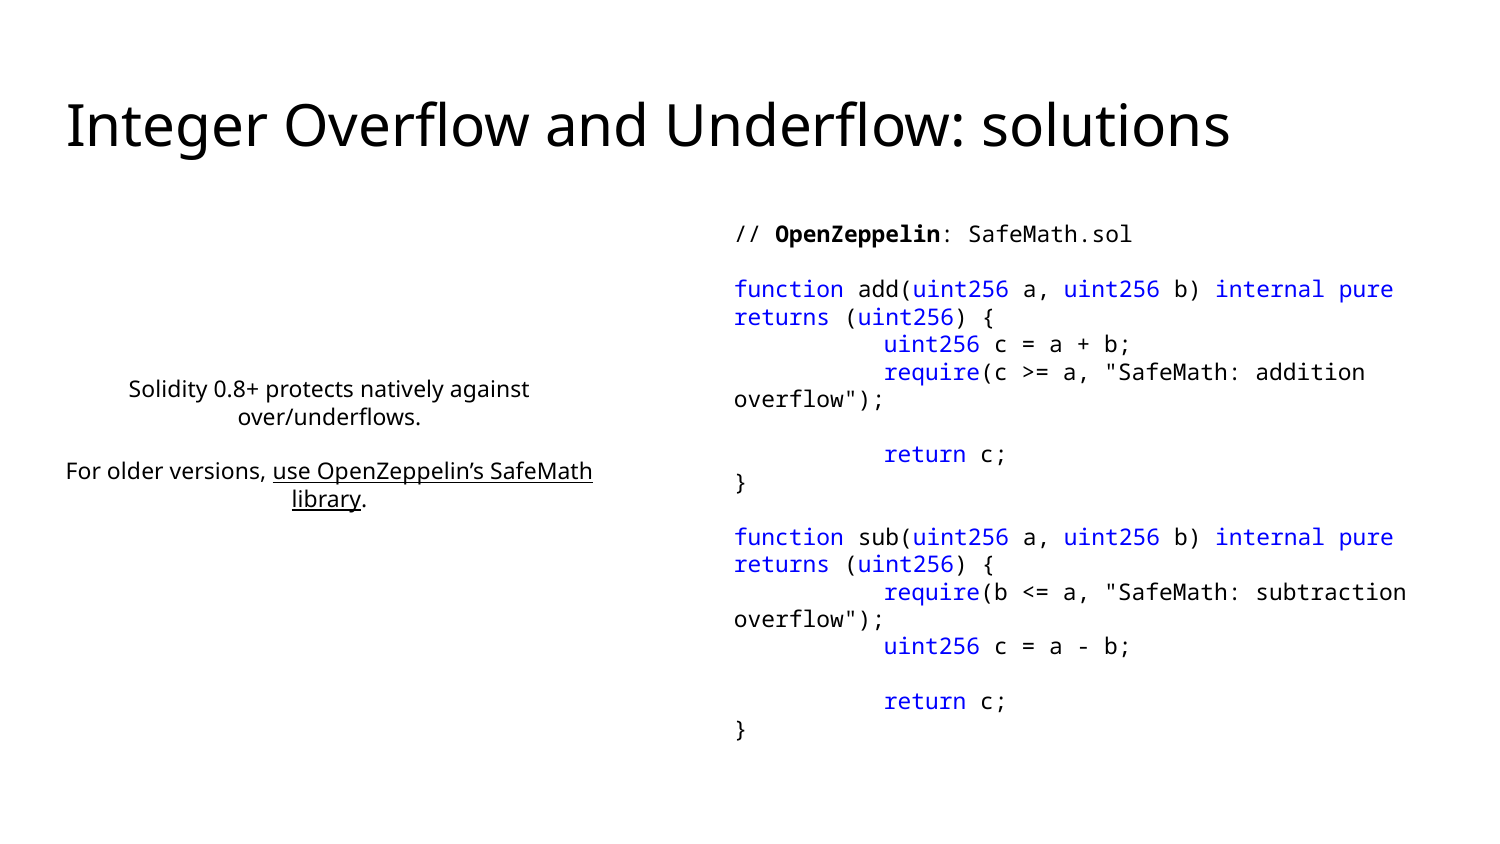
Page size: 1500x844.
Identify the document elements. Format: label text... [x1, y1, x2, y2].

list // OpenZeppelin: SafeMath.sol function add(uint256 a, uint256 b) internal pure returns (uint256) { uint256 c = a + b; require(c >= a, "SafeMath: addition overflow"); return c; } function sub(uint256 a, uint256 b) internal pure returns (uint256) { require(b <= a, "SafeMath: subtraction overflow"); uint256 c = a - b; return c; } [719, 205, 1500, 734]
text_box Solidity 0.8+ protects natively against over/underflows. For older versions, use OpenZeppelin’s SafeMath library. [21, 359, 638, 580]
title Integer Overflow and Underflow: solutions [51, 72, 1449, 167]
